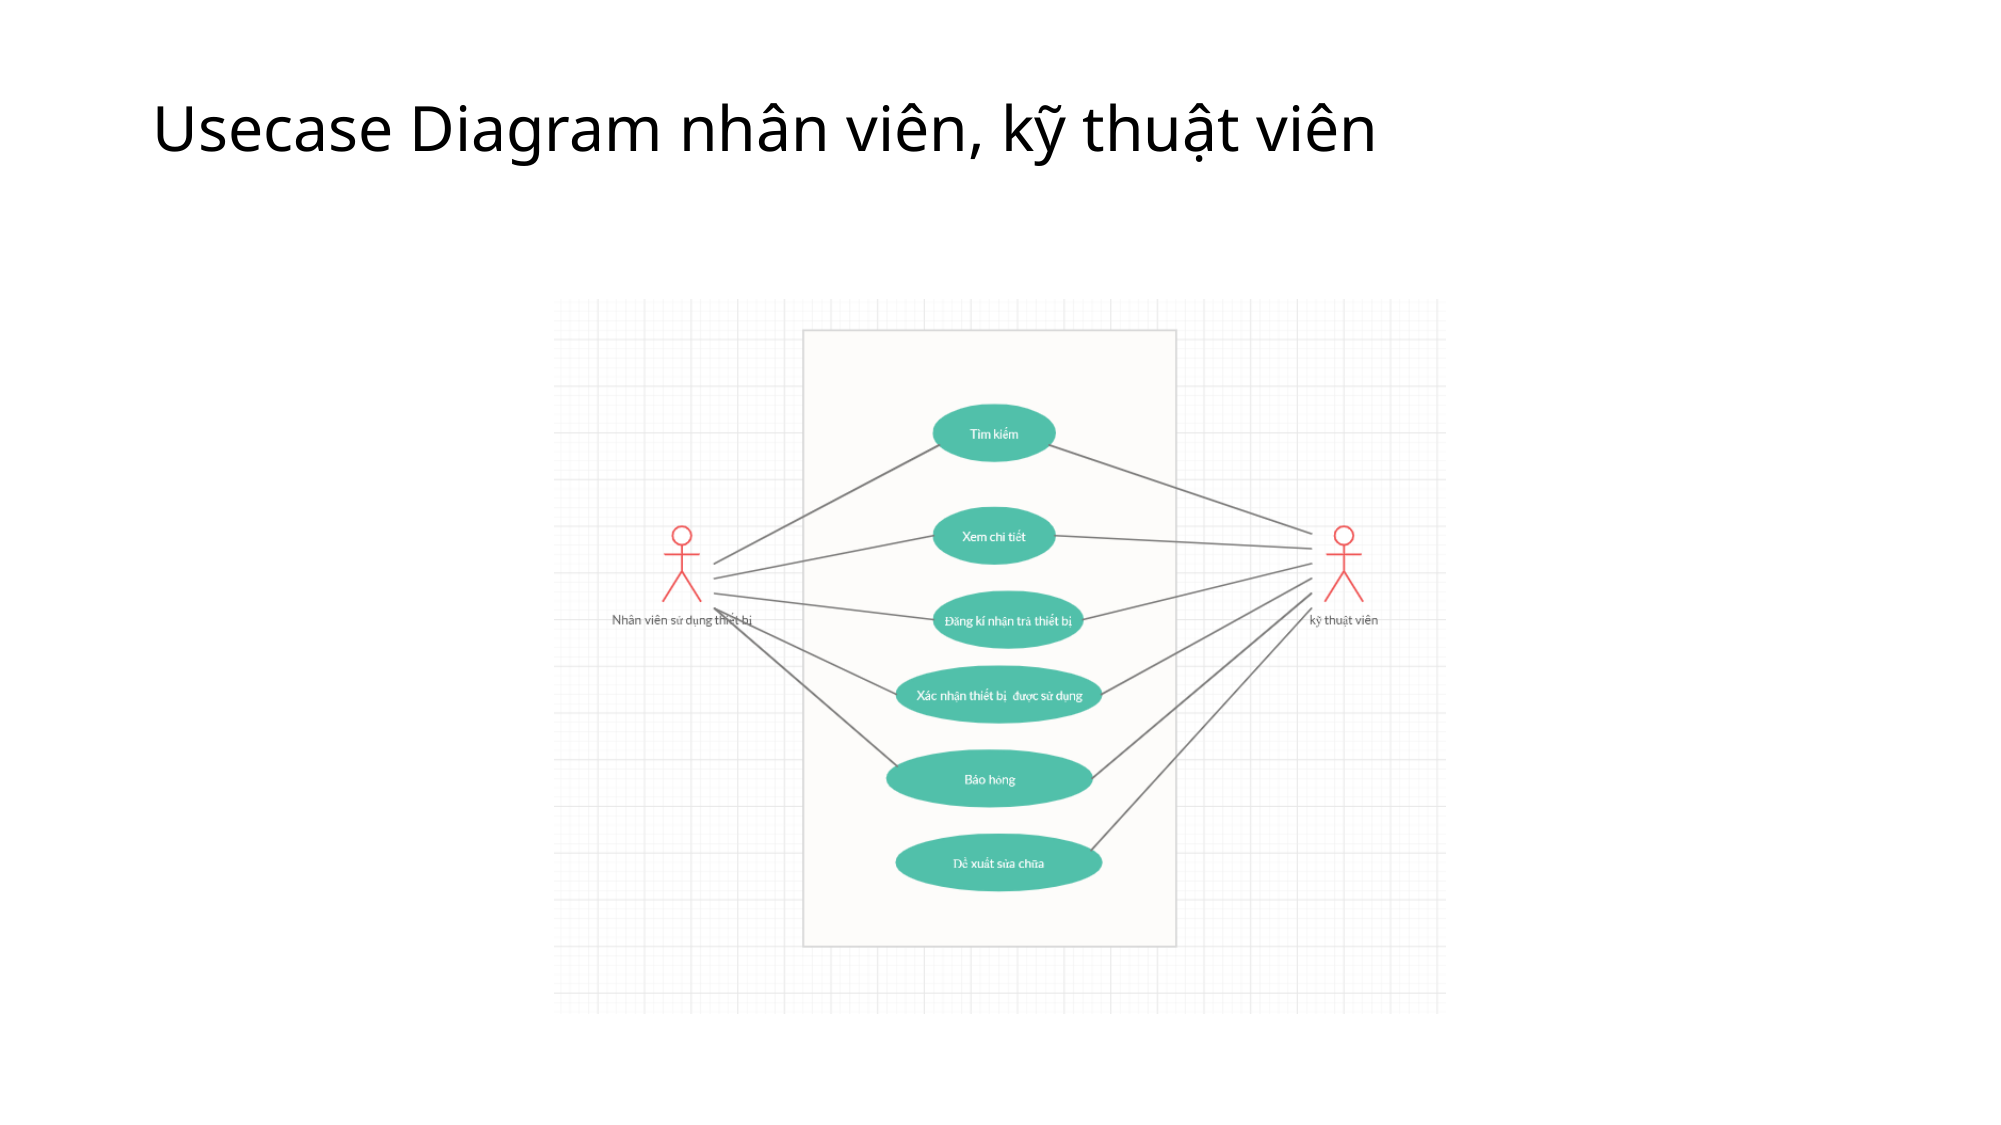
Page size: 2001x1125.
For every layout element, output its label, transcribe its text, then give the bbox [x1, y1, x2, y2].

title Usecase Diagram nhân viên, kỹ thuật viên [137, 59, 1863, 278]
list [554, 299, 1446, 1014]
